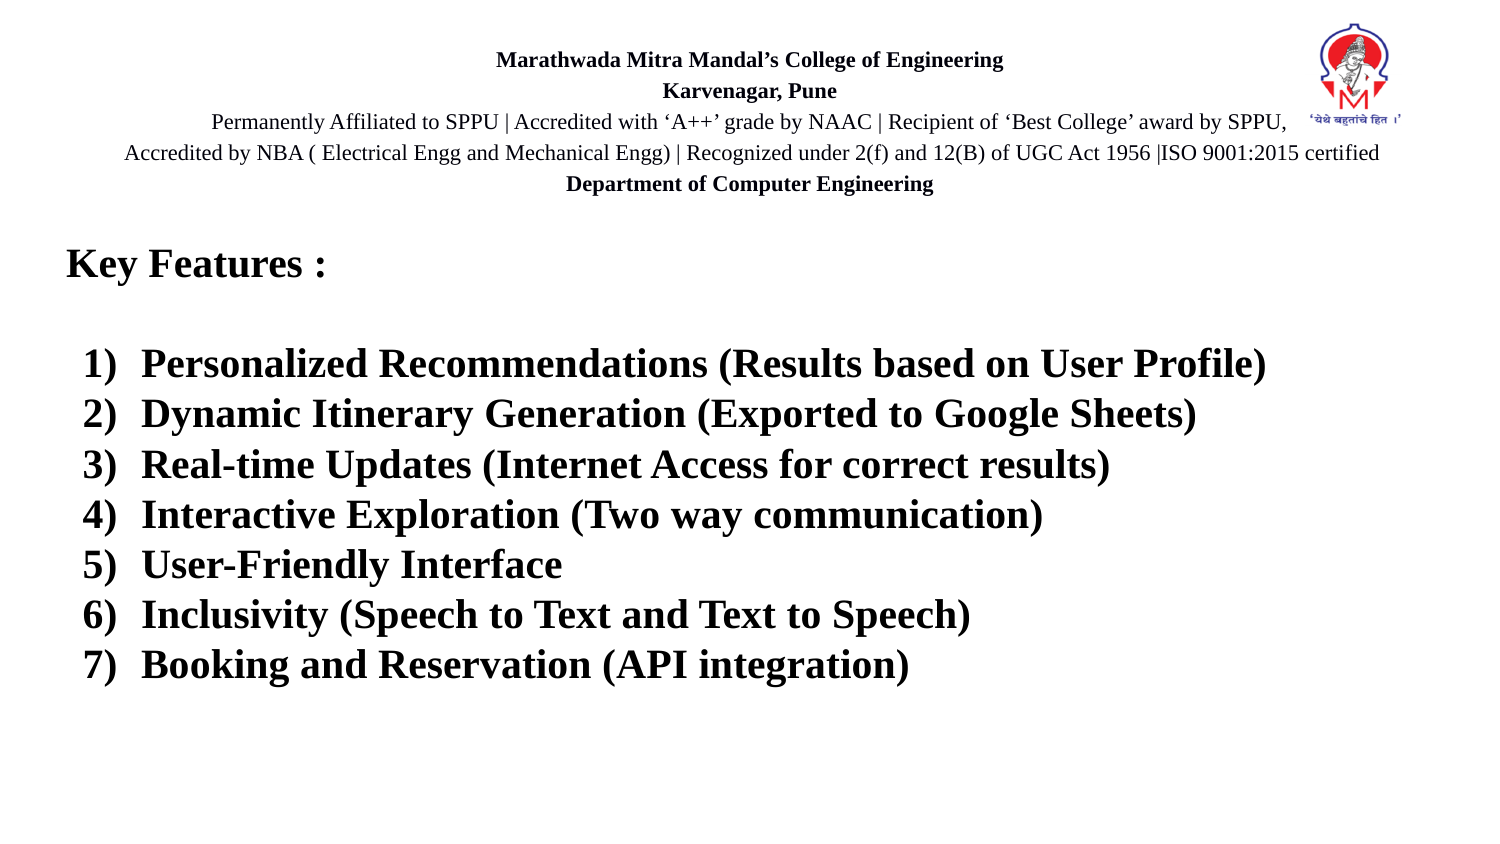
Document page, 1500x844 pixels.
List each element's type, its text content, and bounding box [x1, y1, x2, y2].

picture [1305, 23, 1402, 126]
title Marathwada Mitra Mandal’s College of Engineering Karvenagar, Pune Permanently Affiliated to SPPU | Accredited with ‘A++’ grade by NAAC | Recipient of ‘Best College’ award by SPPU, Accredited by NBA ( Electrical Engg and Mechanical Engg) | Recognized under 2(f) and 12(B) of UGC Act 1956 |ISO 9001:2015 certified Department of Computer Engineering [51, 23, 1449, 211]
subtitle Key Features : Personalized Recommendations (Results based on User Profile) Dynamic Itinerary Generation (Exported to Google Sheets) Real-time Updates (Internet Access for correct results) Interactive Exploration (Two way communication) User-Friendly Interface Inclusivity (Speech to Text and Text to Speech) Booking and Reservation (API integration) [51, 220, 1449, 809]
